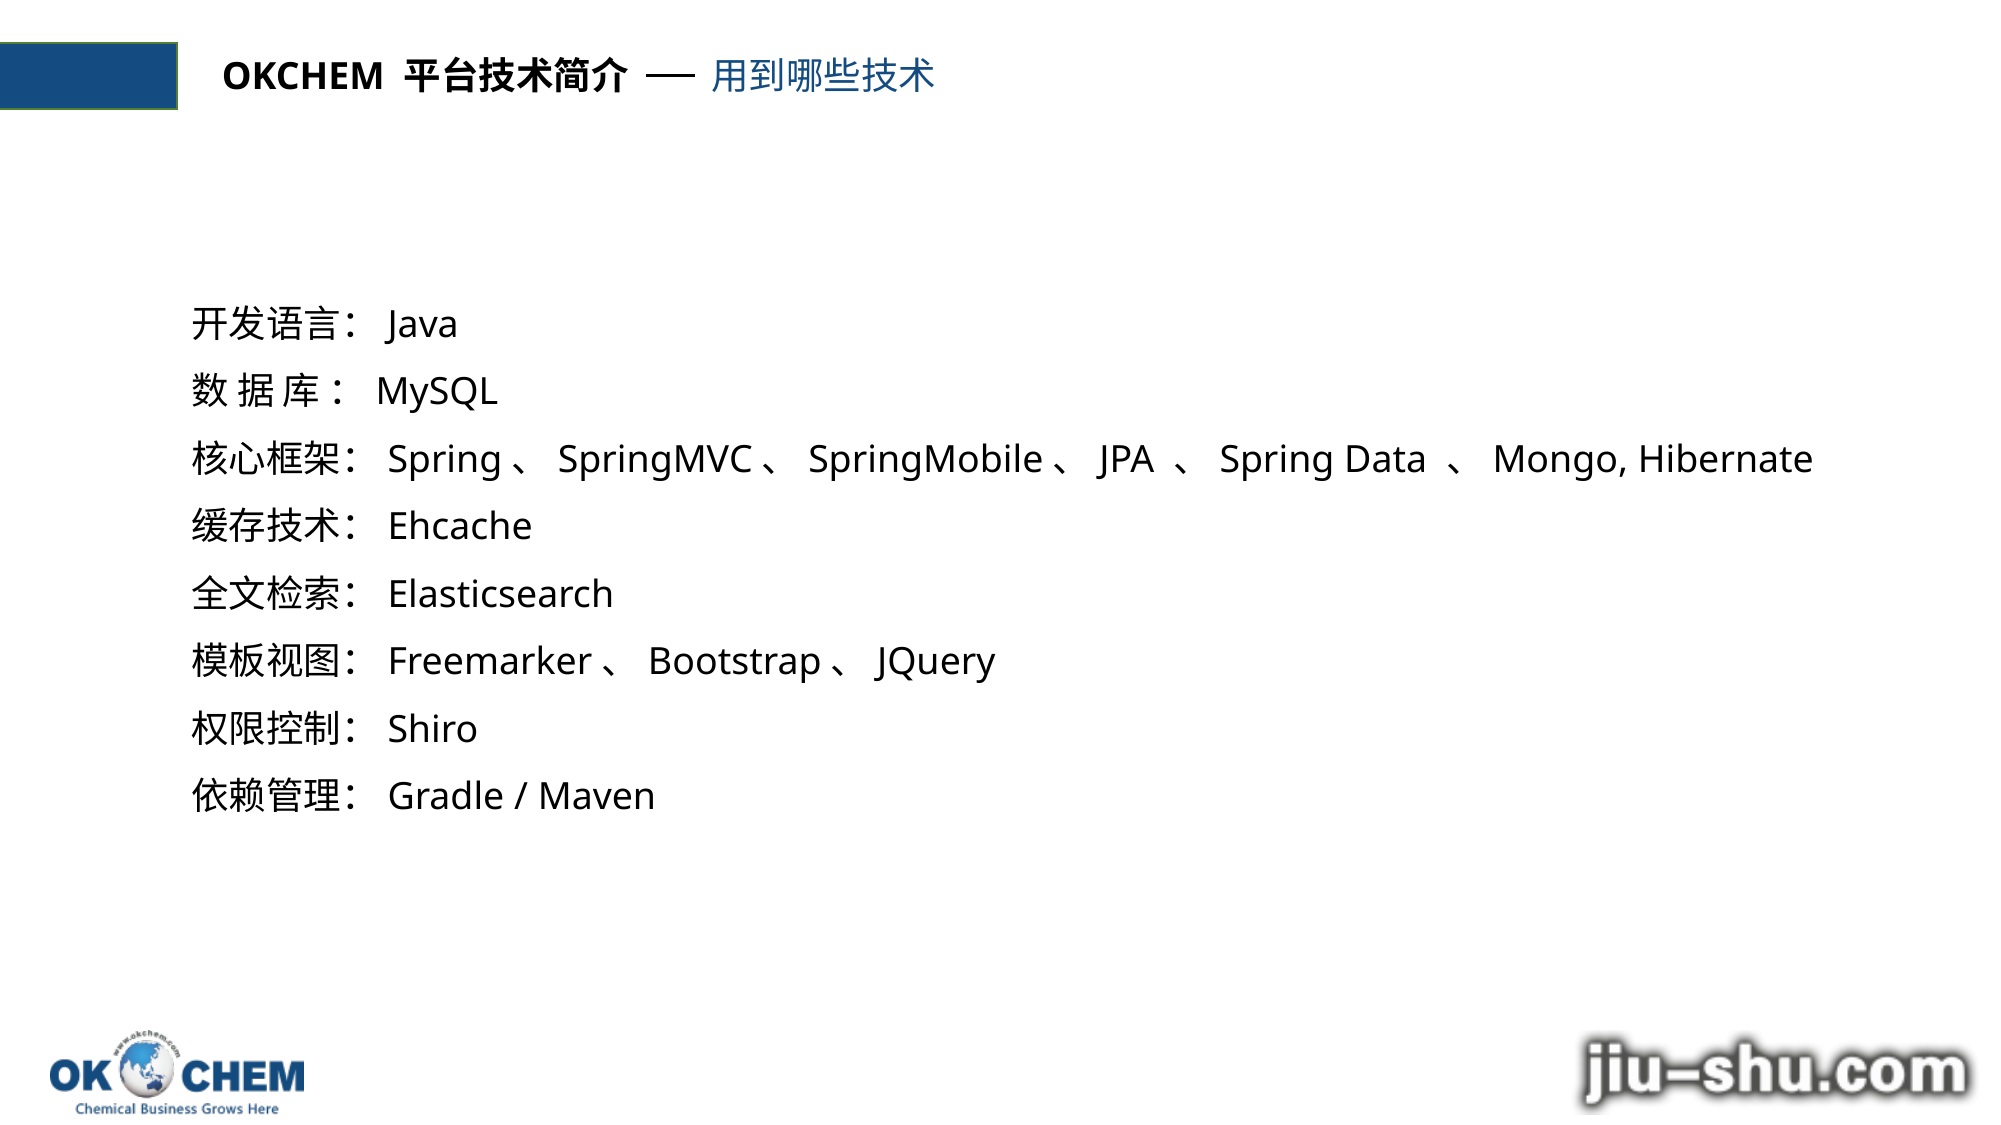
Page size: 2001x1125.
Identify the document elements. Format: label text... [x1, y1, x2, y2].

picture [50, 1030, 304, 1115]
text_box OKCHEM 平台技术简介 [207, 44, 644, 105]
text_box 开发语言：Java 数 据 库 ：MySQL 核心框架：Spring、SpringMVC、SpringMobile、JPA 、Spring Data 、Mongo, Hibernate 缓存技术：Ehcache 全文检索：Elasticsearch 模板视图：Freemarker、Bootstrap、JQuery 权限控制：Shiro 依赖管理：Gradle / Maven [176, 269, 1969, 870]
picture [1564, 1030, 1982, 1115]
text_box 用到哪些技术 [696, 44, 952, 105]
